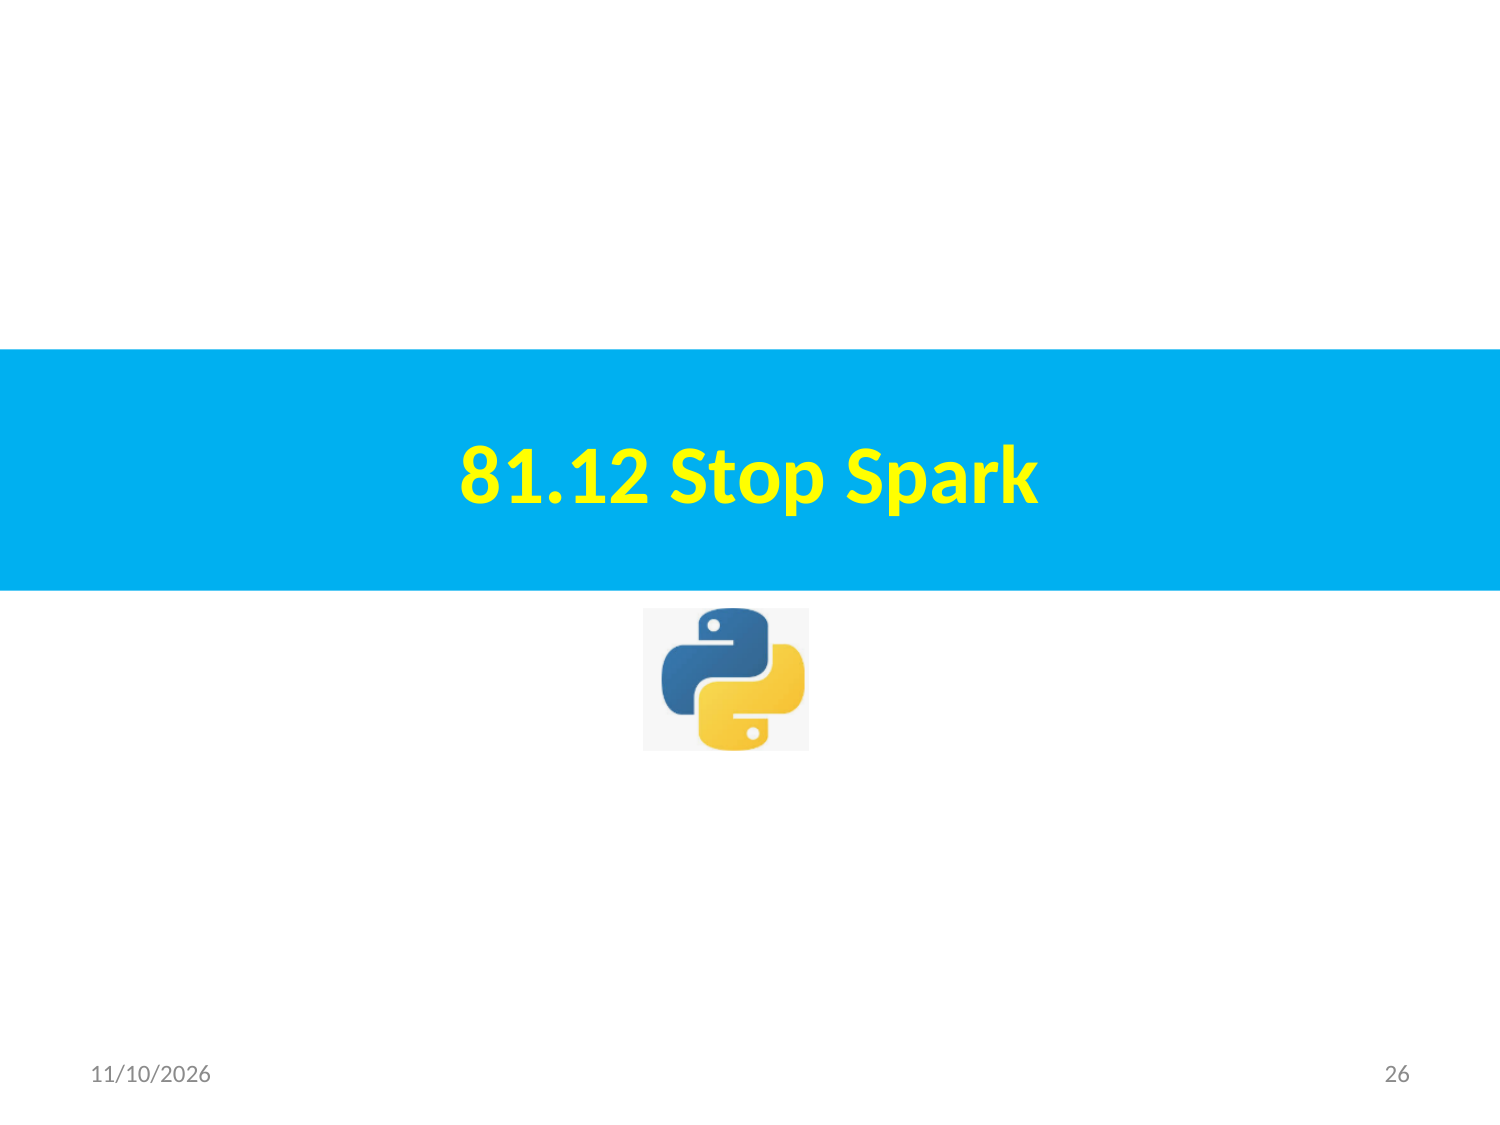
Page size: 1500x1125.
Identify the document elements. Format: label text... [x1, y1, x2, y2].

slide_number 26 [1074, 1042, 1425, 1103]
picture [643, 606, 809, 752]
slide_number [75, 1042, 425, 1103]
title 81.12 Stop Spark [0, 349, 1500, 591]
